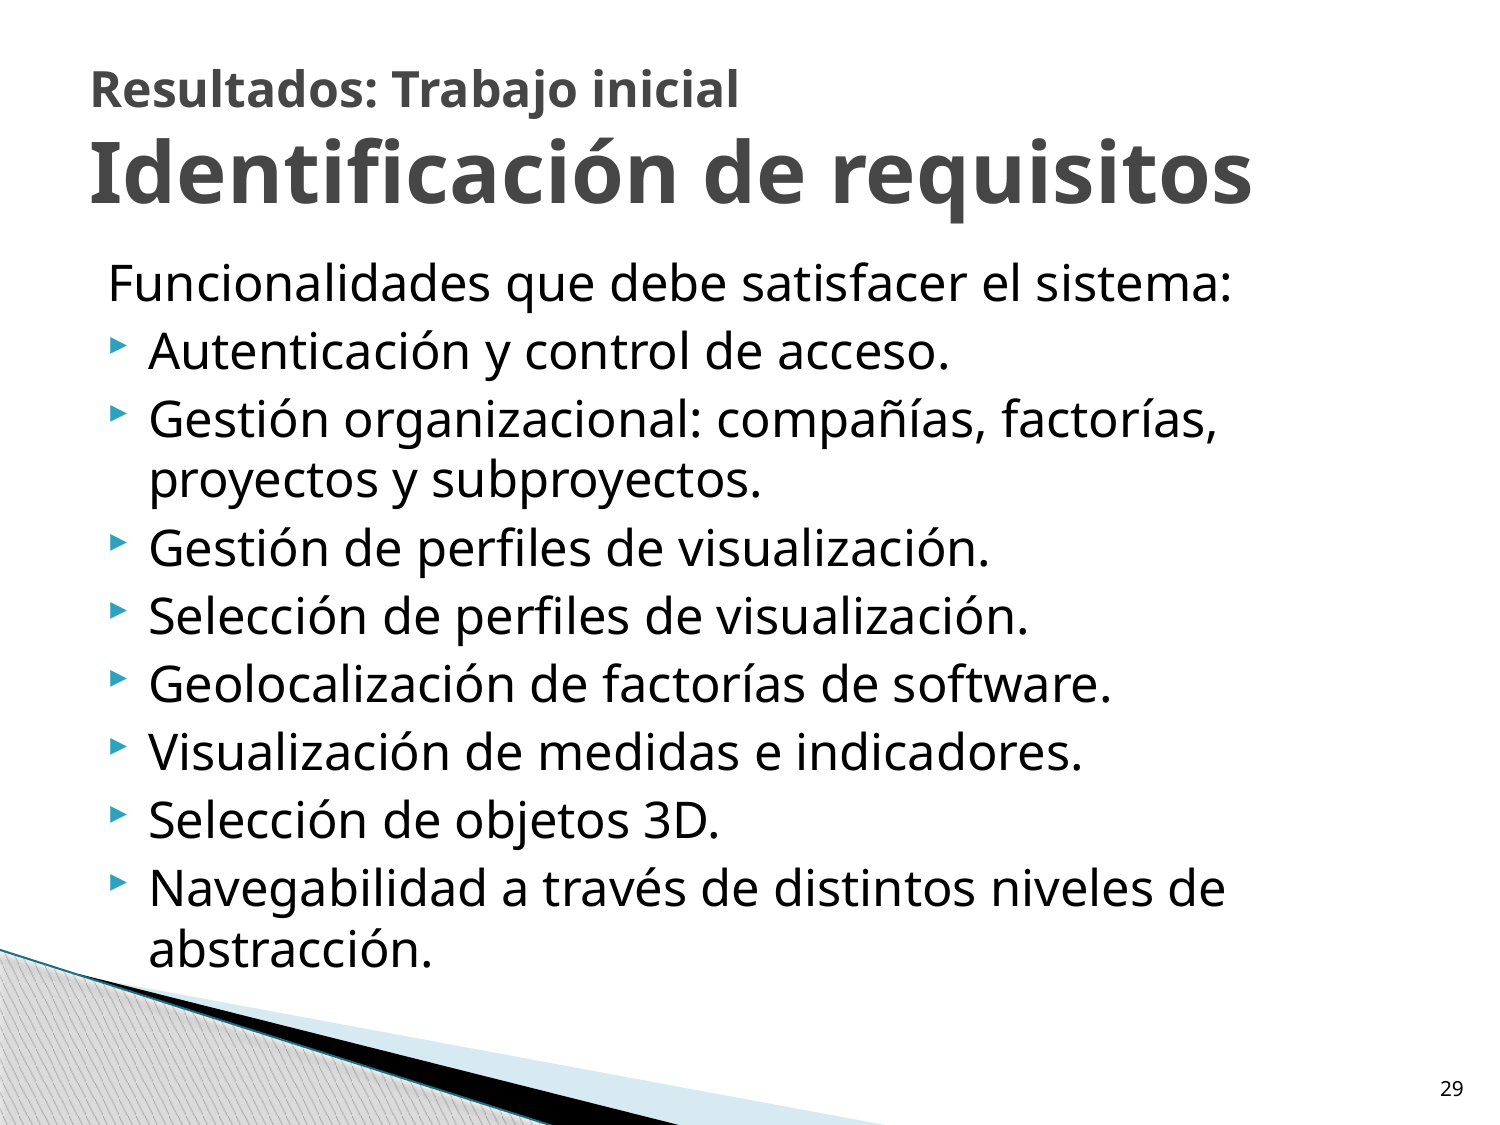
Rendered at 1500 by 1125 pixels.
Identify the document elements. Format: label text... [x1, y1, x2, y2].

title Resultados: Trabajo inicial Identificación de requisitos [75, 45, 1425, 233]
list Funcionalidades que debe satisfacer el sistema: Autenticación y control de acceso. Gestión organizacional: compañías, factorías, proyectos y subproyectos. Gestión de perfiles de visualización. Selección de perfiles de visualización. Geolocalización de factorías de software. Visualización de medidas e indicadores. Selección de objetos 3D. Navegabilidad a través de distintos niveles de abstracción. [75, 243, 1425, 986]
slide_number 29 [1418, 1051, 1479, 1112]
